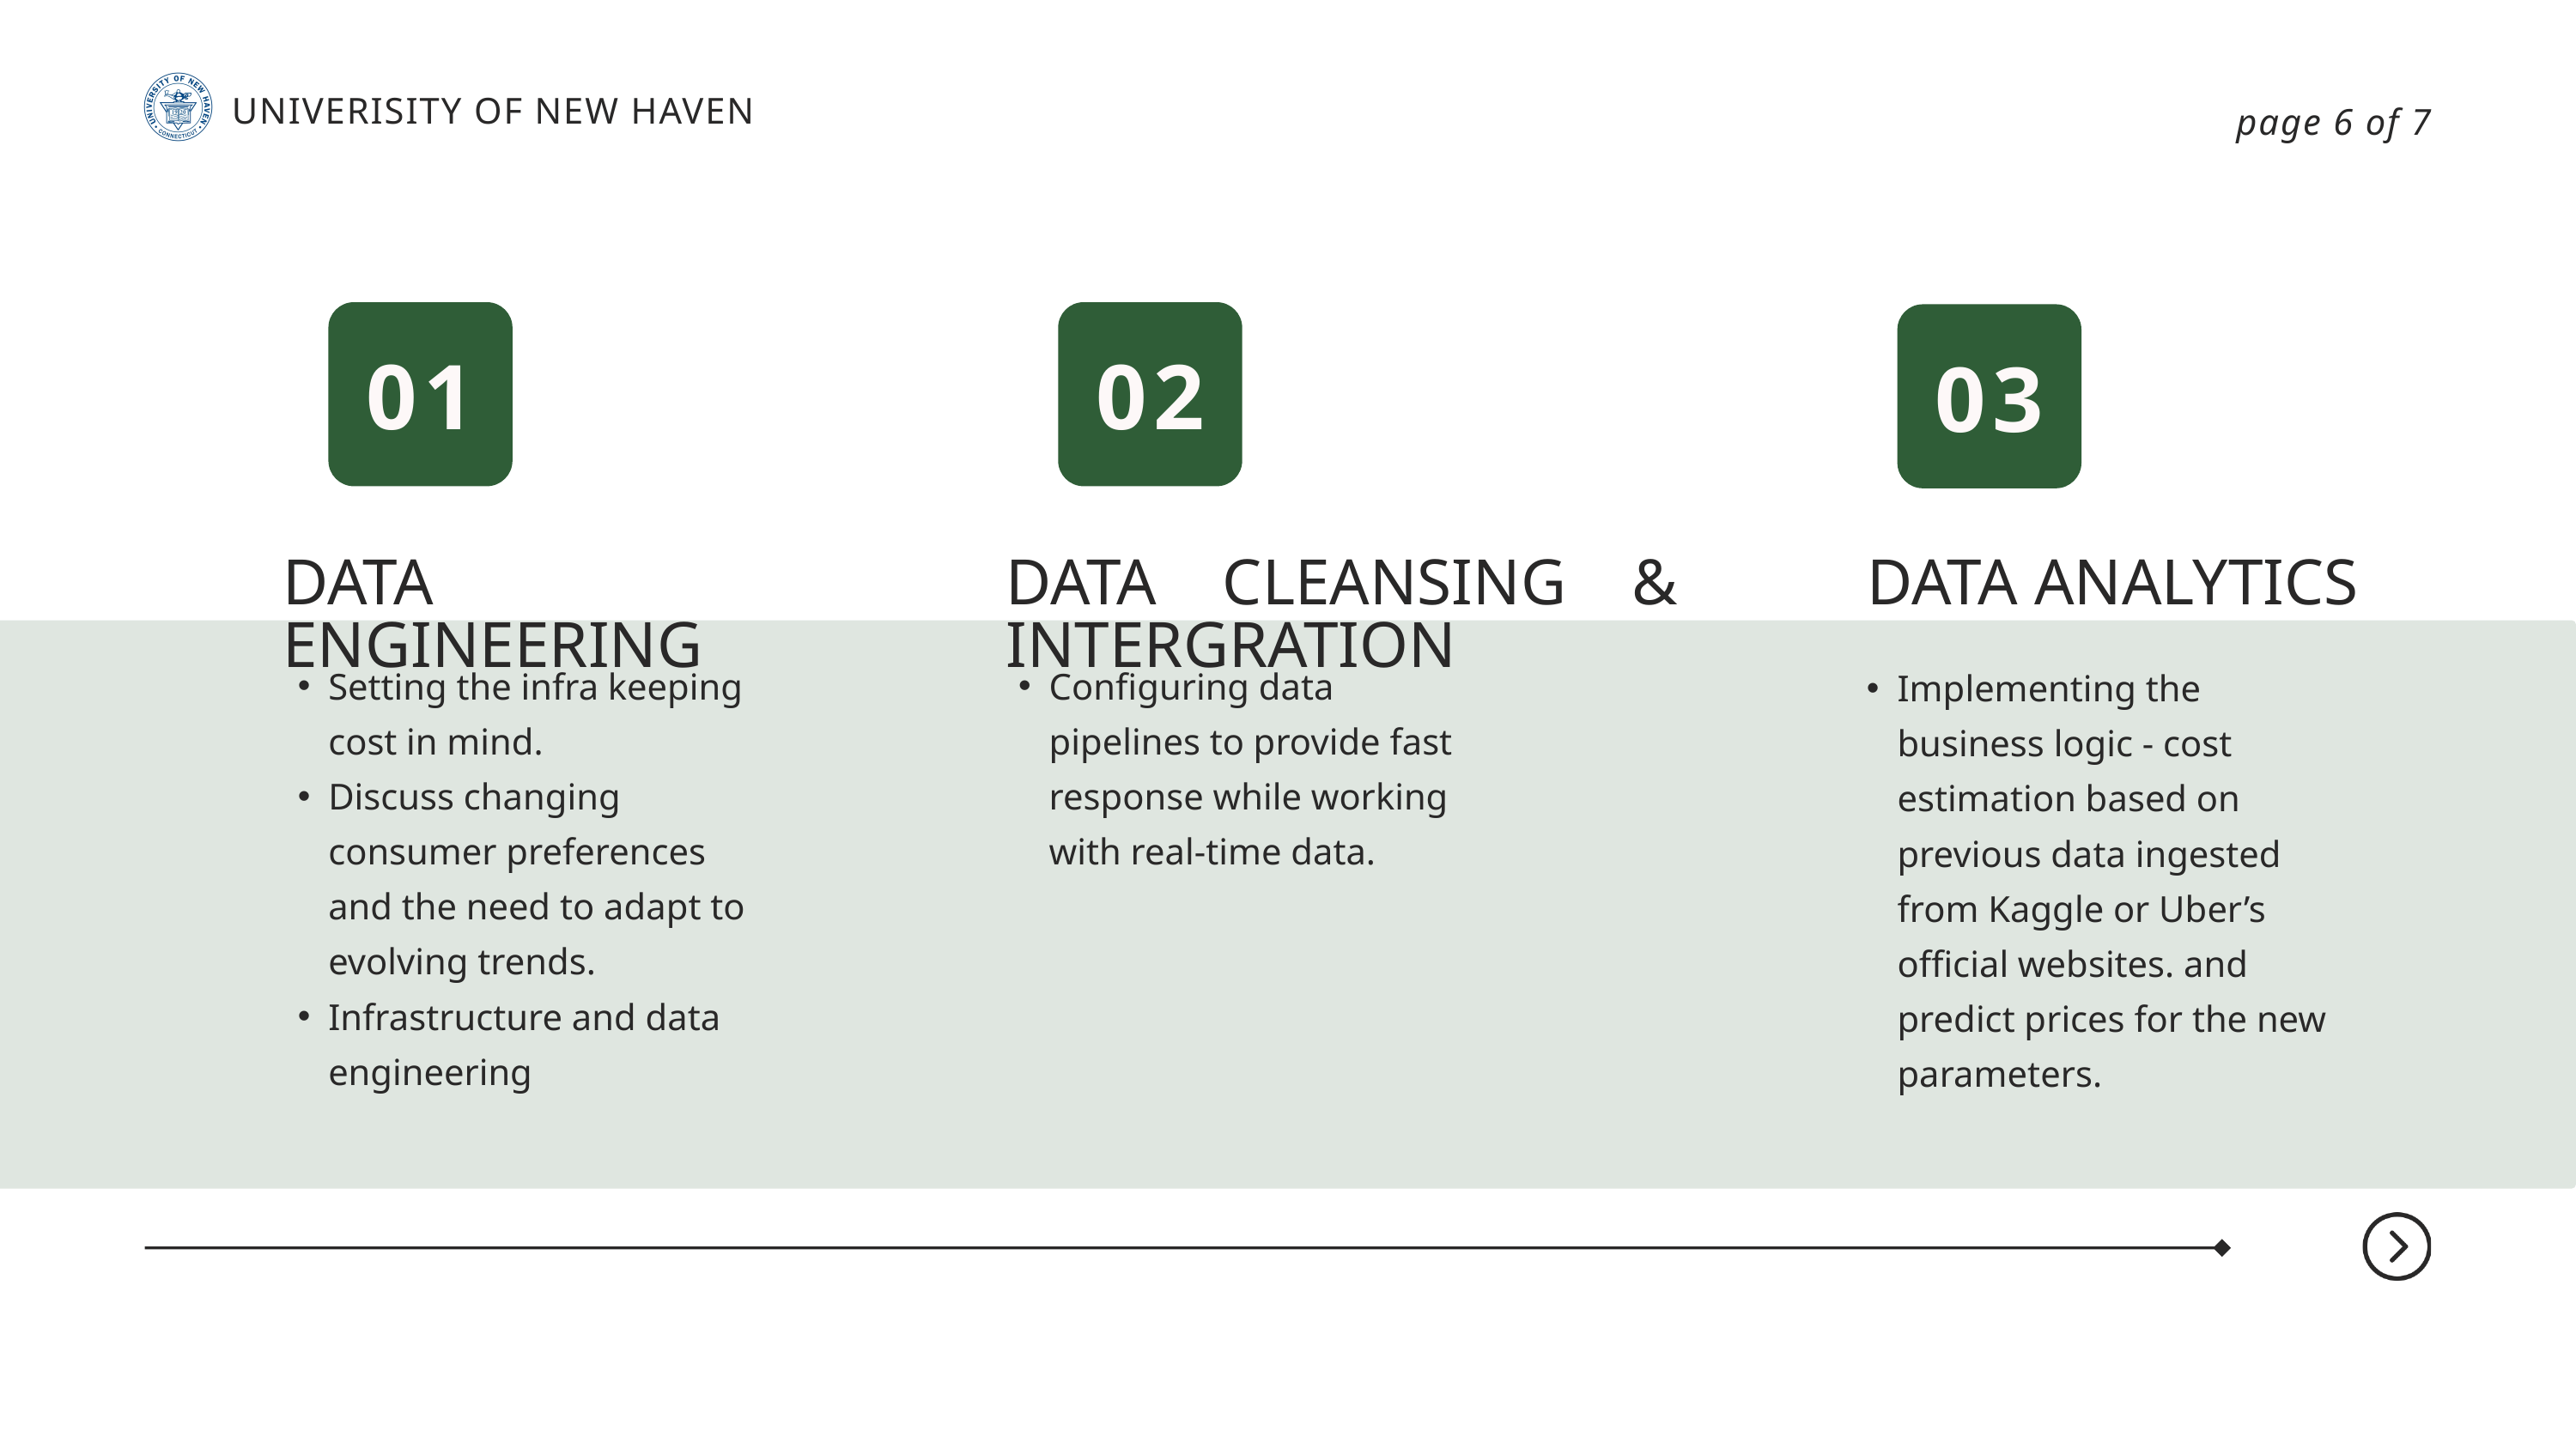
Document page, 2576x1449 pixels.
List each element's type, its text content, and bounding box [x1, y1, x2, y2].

text_box DATA CLEANSING & INTERGRATION [1005, 555, 1679, 616]
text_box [328, 301, 513, 487]
text_box [133, 69, 225, 145]
text_box page 6 of 7 [2212, 106, 2432, 143]
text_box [1897, 304, 2082, 489]
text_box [1058, 301, 1242, 487]
text_box [144, 1239, 2232, 1258]
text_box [0, 620, 2576, 1189]
text_box [2362, 1212, 2432, 1281]
text_box UNIVERISITY OF NEW HAVEN [231, 95, 1235, 132]
text_box DATA ENGINEERING [283, 555, 798, 616]
text_box DATA ANALYTICS [1867, 555, 2382, 616]
